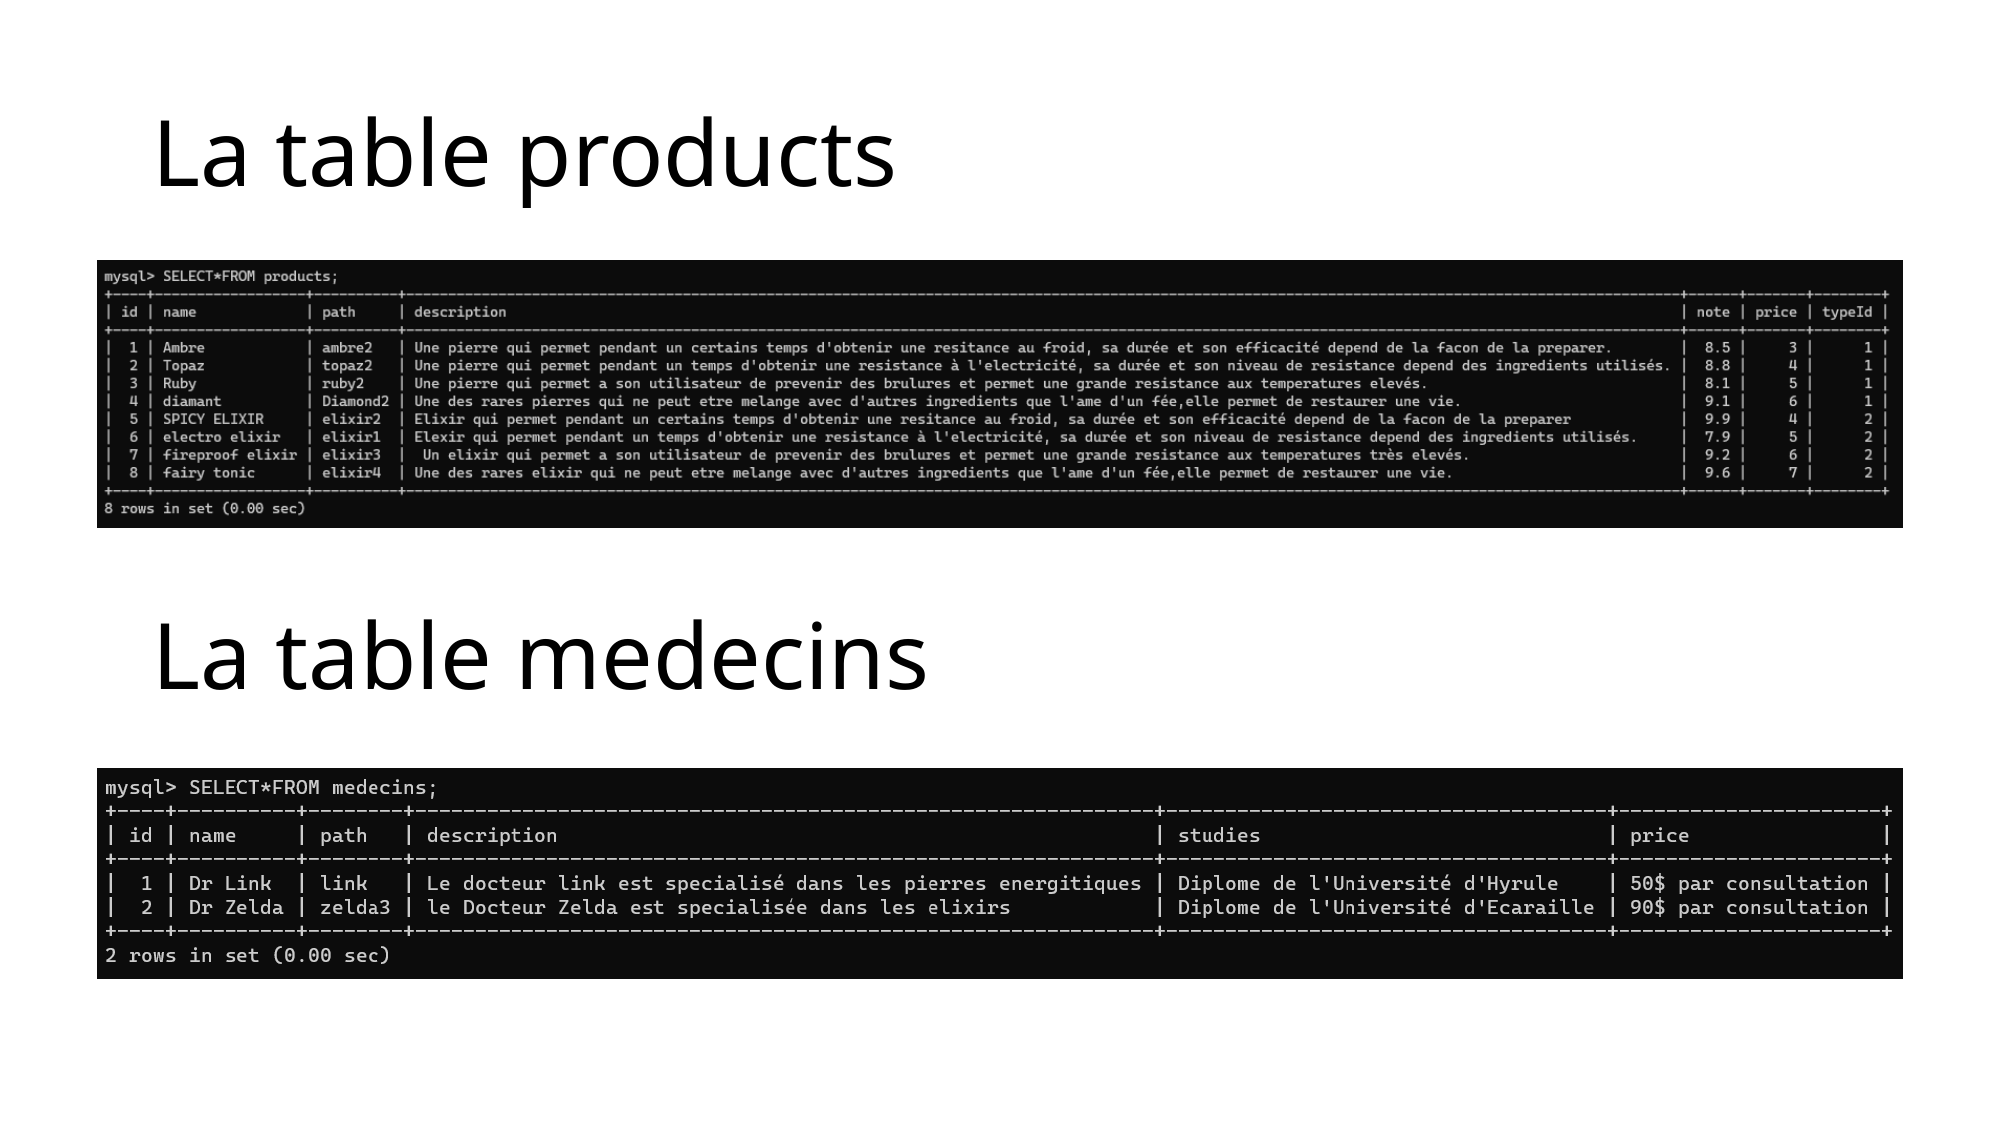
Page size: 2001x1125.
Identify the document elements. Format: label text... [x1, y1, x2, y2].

text_box La table medecins [137, 550, 1863, 768]
title La table products [137, 48, 1863, 260]
picture [97, 260, 1903, 528]
picture [97, 768, 1903, 979]
